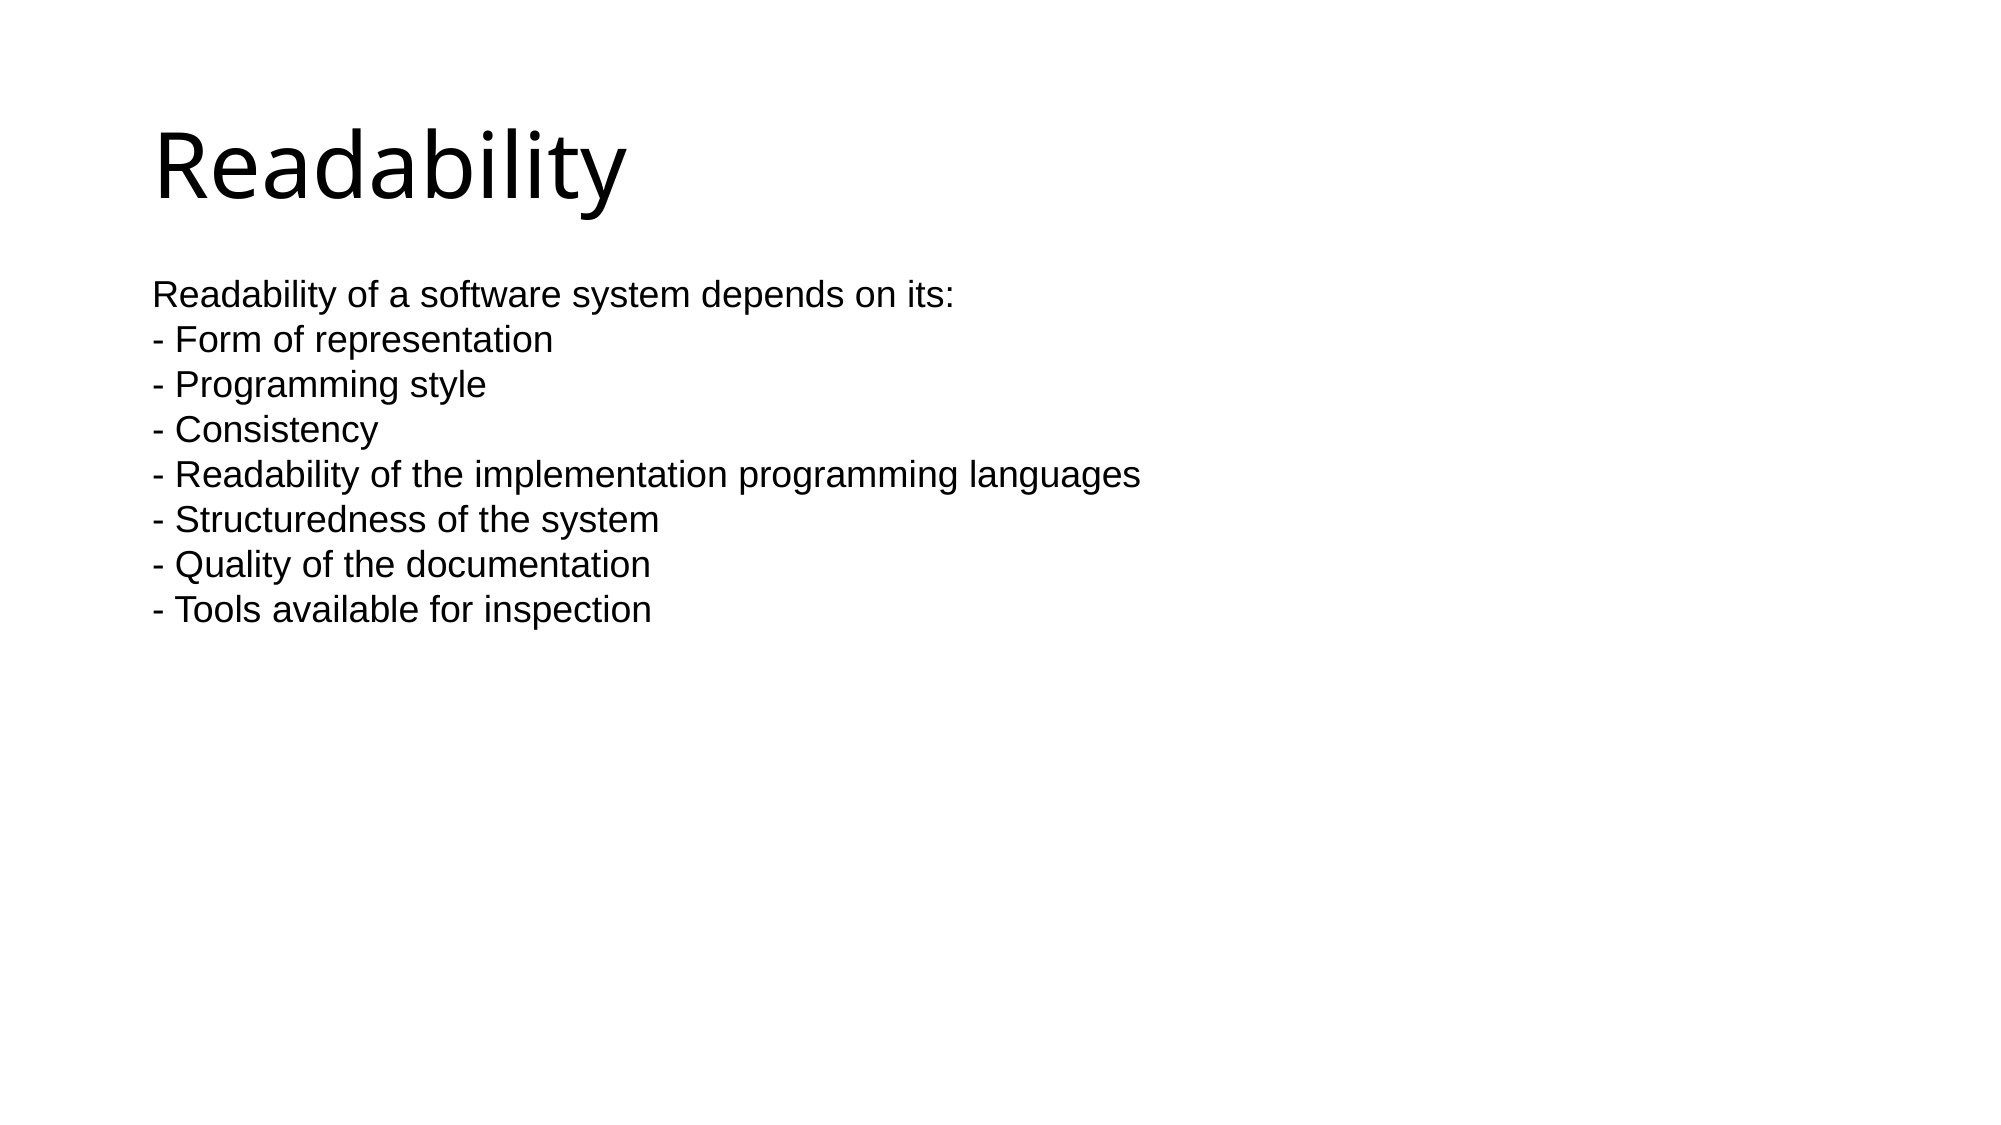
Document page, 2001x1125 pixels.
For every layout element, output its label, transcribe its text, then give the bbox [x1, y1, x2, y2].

text_box Readability of a software system depends on its: - Form of representation - Programming style - Consistency - Readability of the implementation programming languages - Structuredness of the system - Quality of the documentation - Tools available for inspection [137, 262, 1755, 638]
title Readability [137, 59, 1863, 278]
